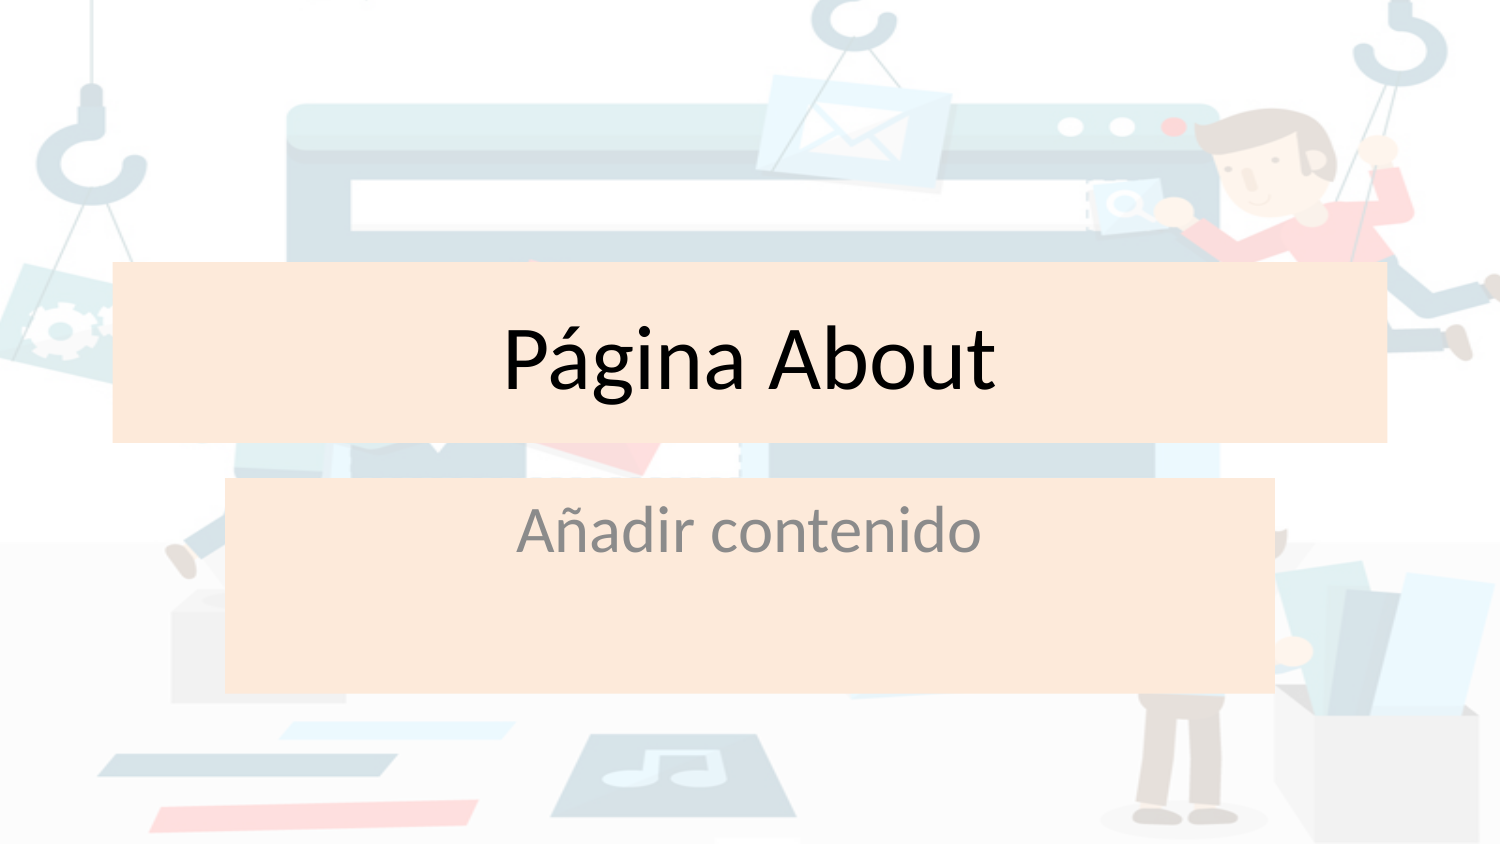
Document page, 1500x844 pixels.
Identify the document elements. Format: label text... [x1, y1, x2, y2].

subtitle Añadir contenido [225, 478, 1275, 694]
title Página About [112, 262, 1388, 443]
